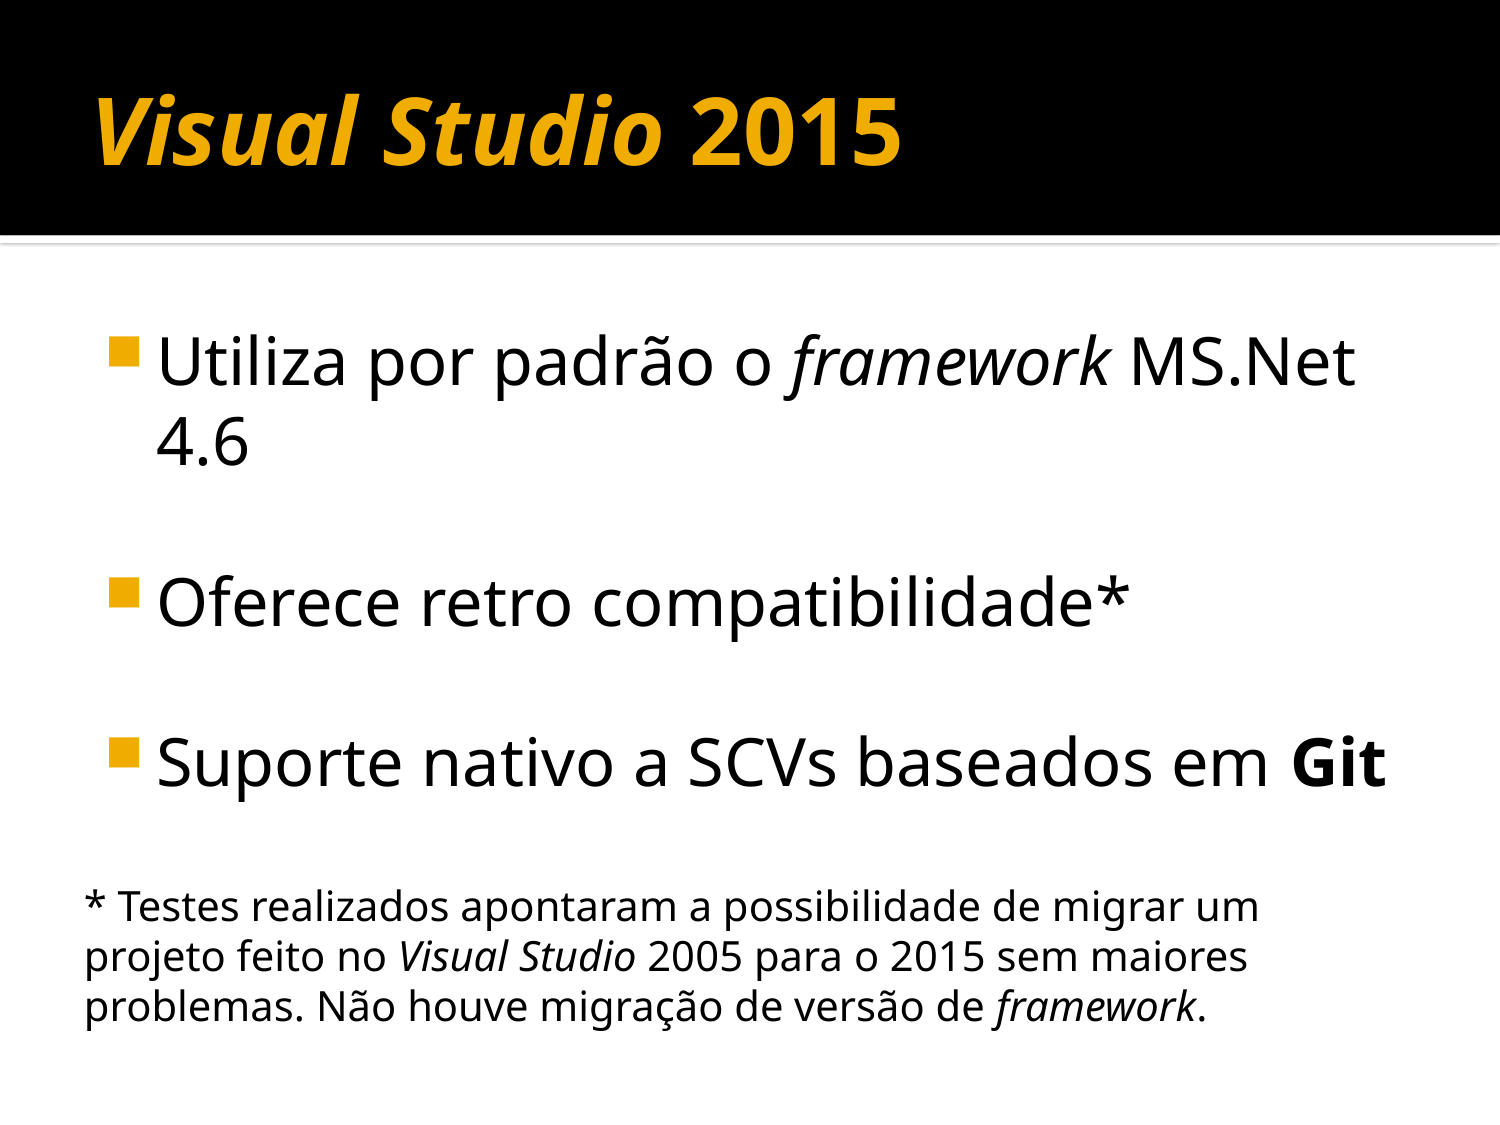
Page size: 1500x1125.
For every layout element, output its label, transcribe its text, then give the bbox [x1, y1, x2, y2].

list Utiliza por padrão o framework MS.Net 4.6 Oferece retro compatibilidade* Suporte nativo a SCVs baseados em Git * Testes realizados apontaram a possibilidade de migrar um projeto feito no Visual Studio 2005 para o 2015 sem maiores problemas. Não houve migração de versão de framework. [75, 291, 1425, 1050]
title Visual Studio 2015 [75, 25, 1425, 231]
